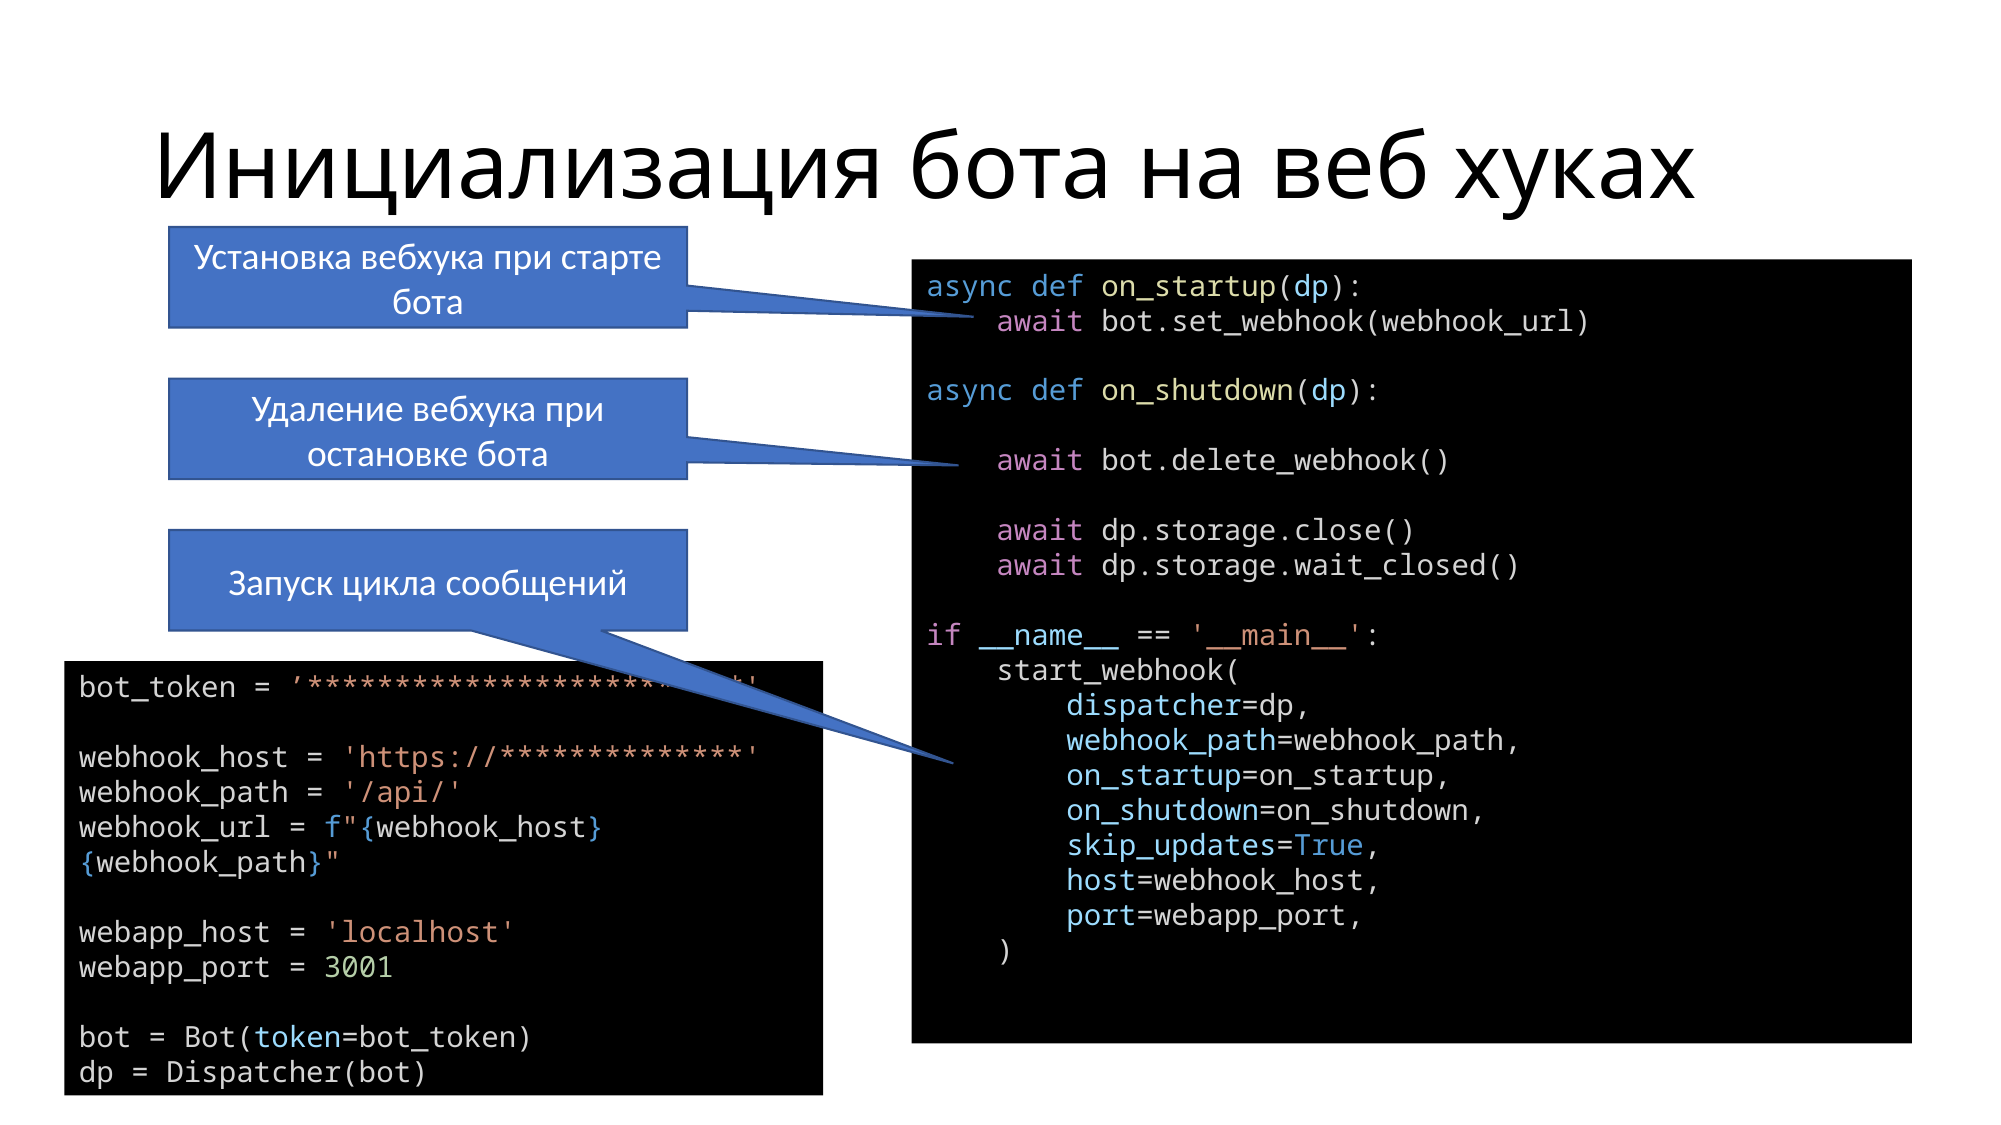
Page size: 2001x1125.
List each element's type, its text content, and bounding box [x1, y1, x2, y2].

text_box Удаление вебхука при остановке бота [168, 377, 959, 481]
text_box bot_token = ’*************************' webhook_host = 'https://**************' webhook_path = '/api/' webhook_url = f"{webhook_host}{webhook_path}" webapp_host = 'localhost' webapp_port = 3001 bot = Bot(token=bot_token) dp = Dispatcher(bot) [64, 661, 824, 1096]
text_box Установка вебхука при старте бота [168, 225, 974, 329]
text_box async def on_startup(dp): await bot.set_webhook(webhook_url) async def on_shutdown(dp): await bot.delete_webhook() await dp.storage.close() await dp.storage.wait_closed() if __name__ == '__main__': start_webhook( dispatcher=dp, webhook_path=webhook_path, on_startup=on_startup, on_shutdown=on_shutdown, skip_updates=True, host=webhook_host, port=webapp_port, ) [911, 259, 1912, 1044]
title Инициализация бота на веб хуках [137, 59, 1863, 278]
text_box Запуск цикла сообщений [168, 528, 954, 765]
